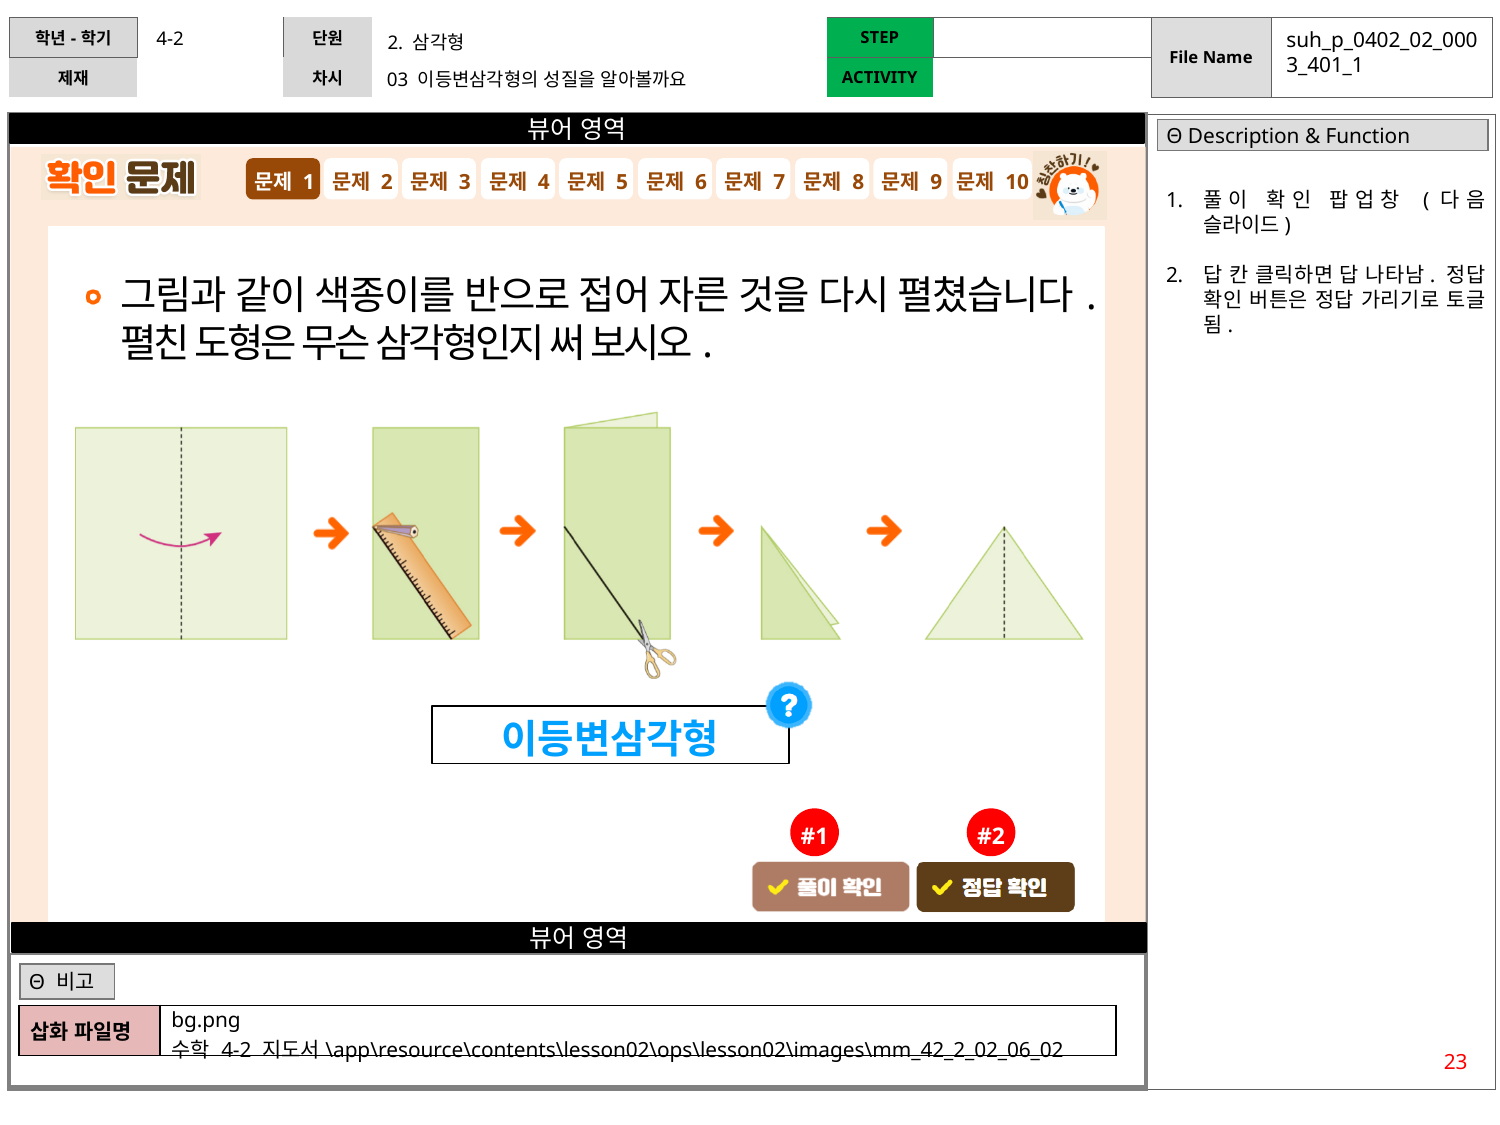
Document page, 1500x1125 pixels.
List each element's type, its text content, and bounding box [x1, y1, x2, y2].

table_header 삽화 파일명 [20, 1006, 159, 1055]
text_box 03 이등변삼각형의 성질을 알아볼까요 [372, 75, 821, 96]
text_box 문제 6 [662, 148, 741, 202]
picture [750, 858, 910, 913]
text_box 문제 8 [819, 148, 898, 202]
text_box 문제 9 [898, 148, 977, 202]
text_box 문제 4 [505, 148, 584, 202]
table_header bg.png 수학 4-2 지도서\app\resource\contents\lesson02\ops\lesson02\images\mm_42_2_02_06_02 [161, 1006, 1115, 1055]
text_box 문제 1 [239, 148, 349, 202]
picture [48, 386, 1100, 735]
text_box #1 [788, 806, 842, 857]
text_box 그림과 같이 색종이를 반으로 접어 자른 것을 다시 펼쳤습니다. 펼친 도형은 무슨 삼각형인지 써 보시오. [105, 263, 1109, 373]
text_box 문제 3 [427, 148, 505, 202]
text_box 문제 5 [584, 148, 662, 202]
picture [1033, 151, 1107, 220]
text_box [0, 0, 1500, 75]
picture [915, 858, 1078, 913]
text_box 풀이 확인 팝업창 (다음 슬라이드) 답 칸 클릭하면 답 나타남. 정답 확인 버튼은 정답 가리기로 토글 됨. [1151, 179, 1500, 369]
text_box suh_p_0402_02_0003_401_1 [1271, 75, 1500, 84]
text_box #2 [964, 806, 1018, 857]
picture [82, 285, 103, 307]
table_header Θ Description & Function [1158, 120, 1487, 150]
text_box 문제 7 [741, 148, 819, 202]
picture [41, 154, 201, 200]
text_box 문제 2 [349, 148, 427, 202]
text_box 문제 10 [977, 148, 1052, 202]
text_box 이등변삼각형 [431, 706, 789, 764]
